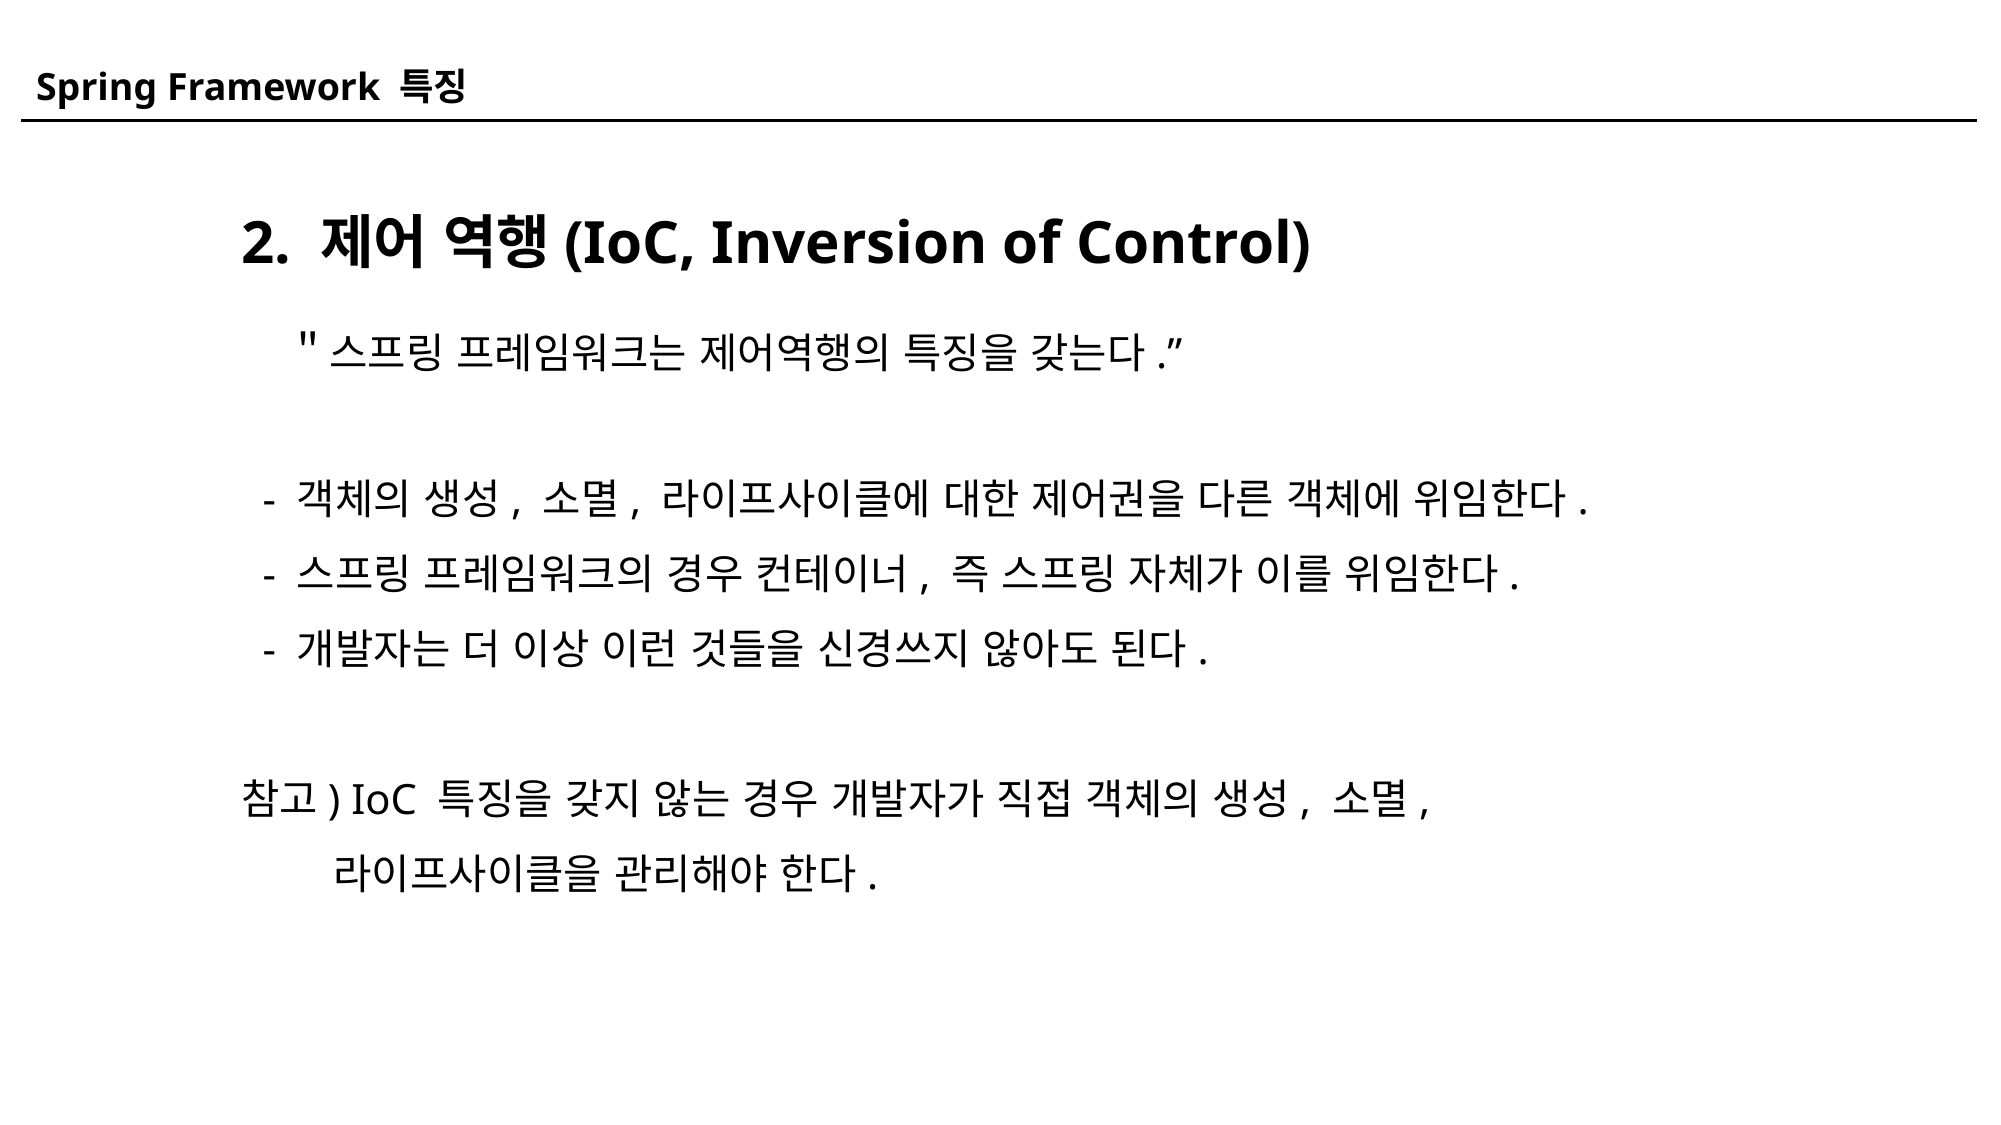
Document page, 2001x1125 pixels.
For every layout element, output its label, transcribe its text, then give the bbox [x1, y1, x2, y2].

text_box Spring Framework 특징 [21, 55, 1978, 116]
text_box 2. 제어 역행(IoC, Inversion of Control) ＂스프링 프레임워크는 제어역행의 특징을 갖는다.” - 객체의 생성, 소멸, 라이프사이클에 대한 제어권을 다른 객체에 위임한다. - 스프링 프레임워크의 경우 컨테이너, 즉 스프링 자체가 이를 위임한다. - 개발자는 더 이상 이런 것들을 신경쓰지 않아도 된다. 참고) IoC 특징을 갖지 않는 경우 개발자가 직접 객체의 생성, 소멸, 라이프사이클을 관리해야 한다. [226, 163, 1773, 981]
